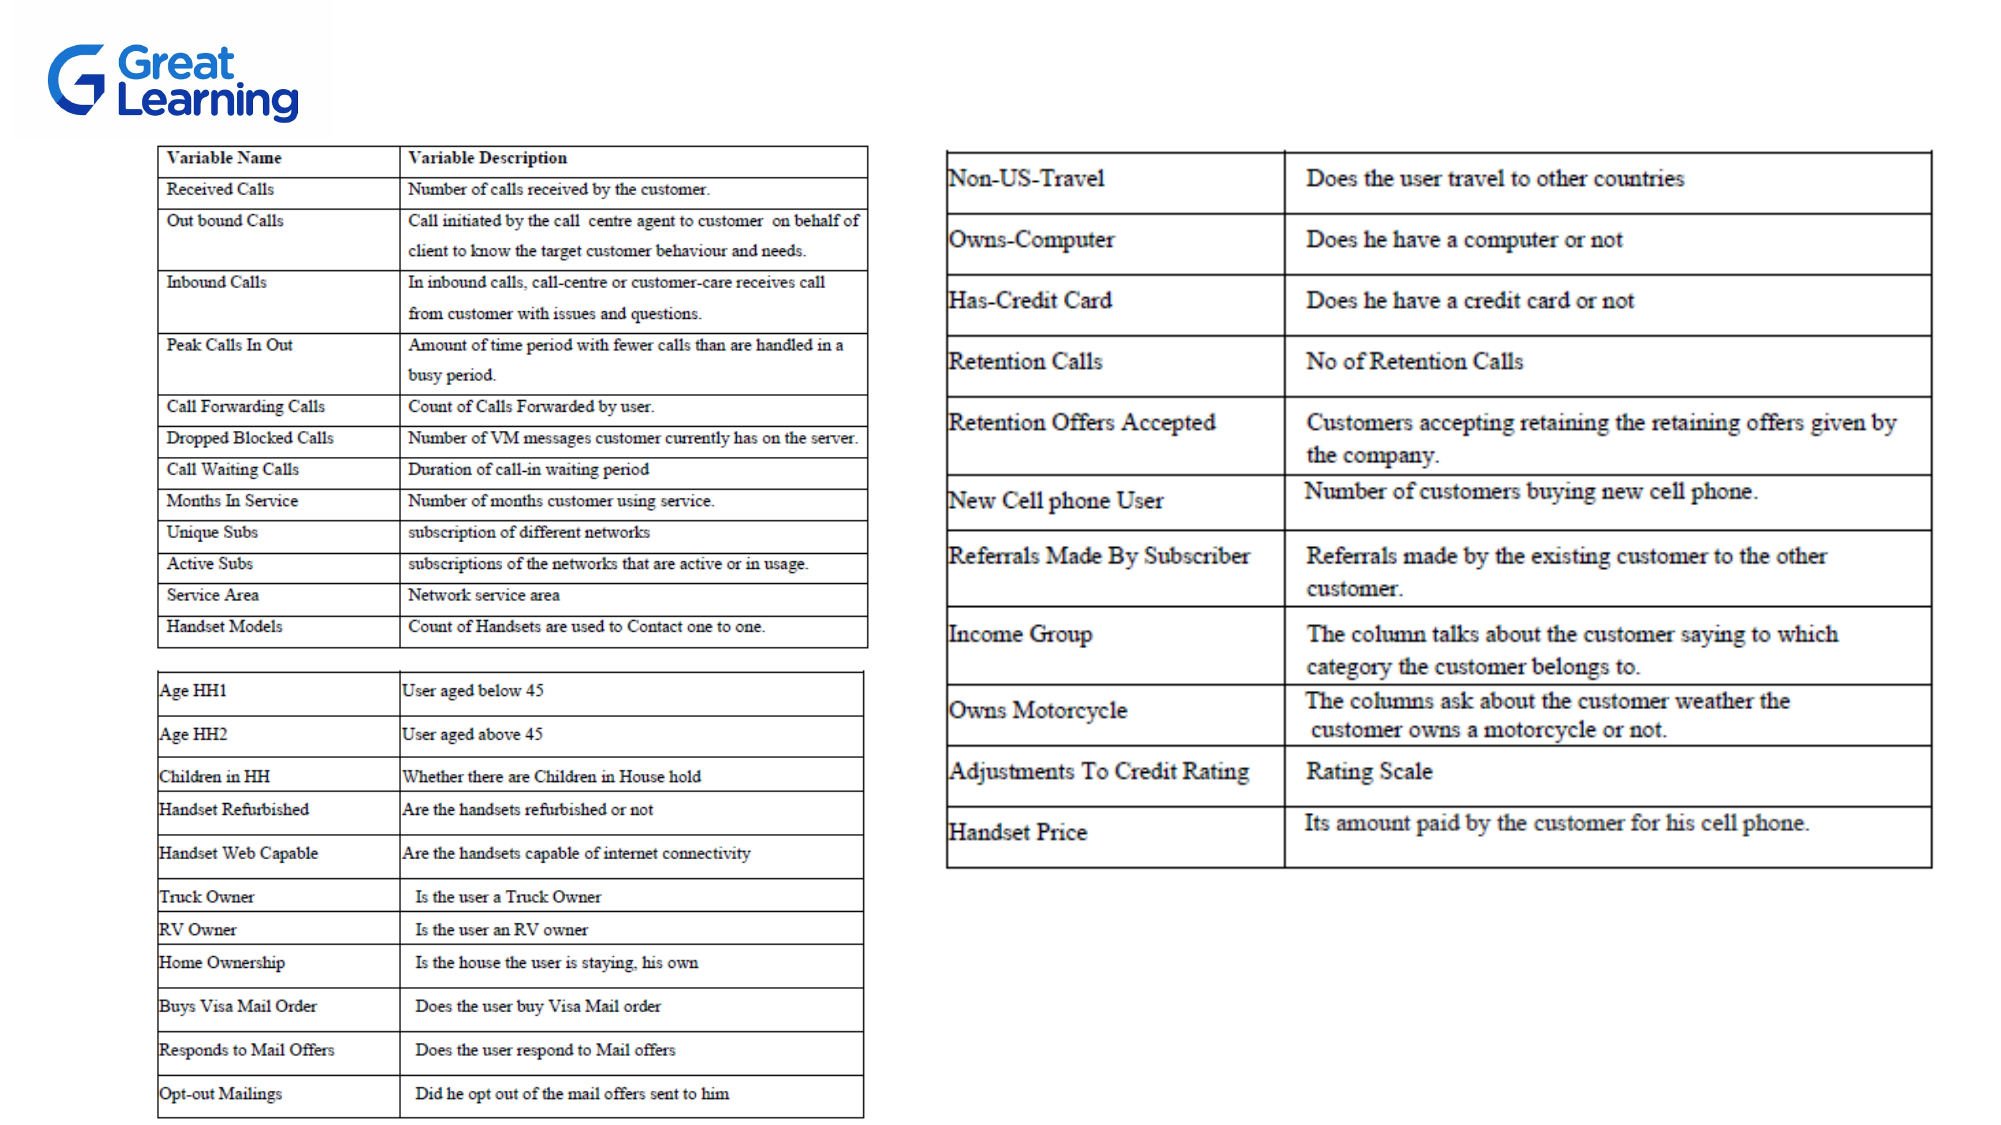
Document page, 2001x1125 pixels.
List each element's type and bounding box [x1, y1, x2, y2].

picture [939, 139, 1937, 873]
picture [11, 0, 870, 1120]
